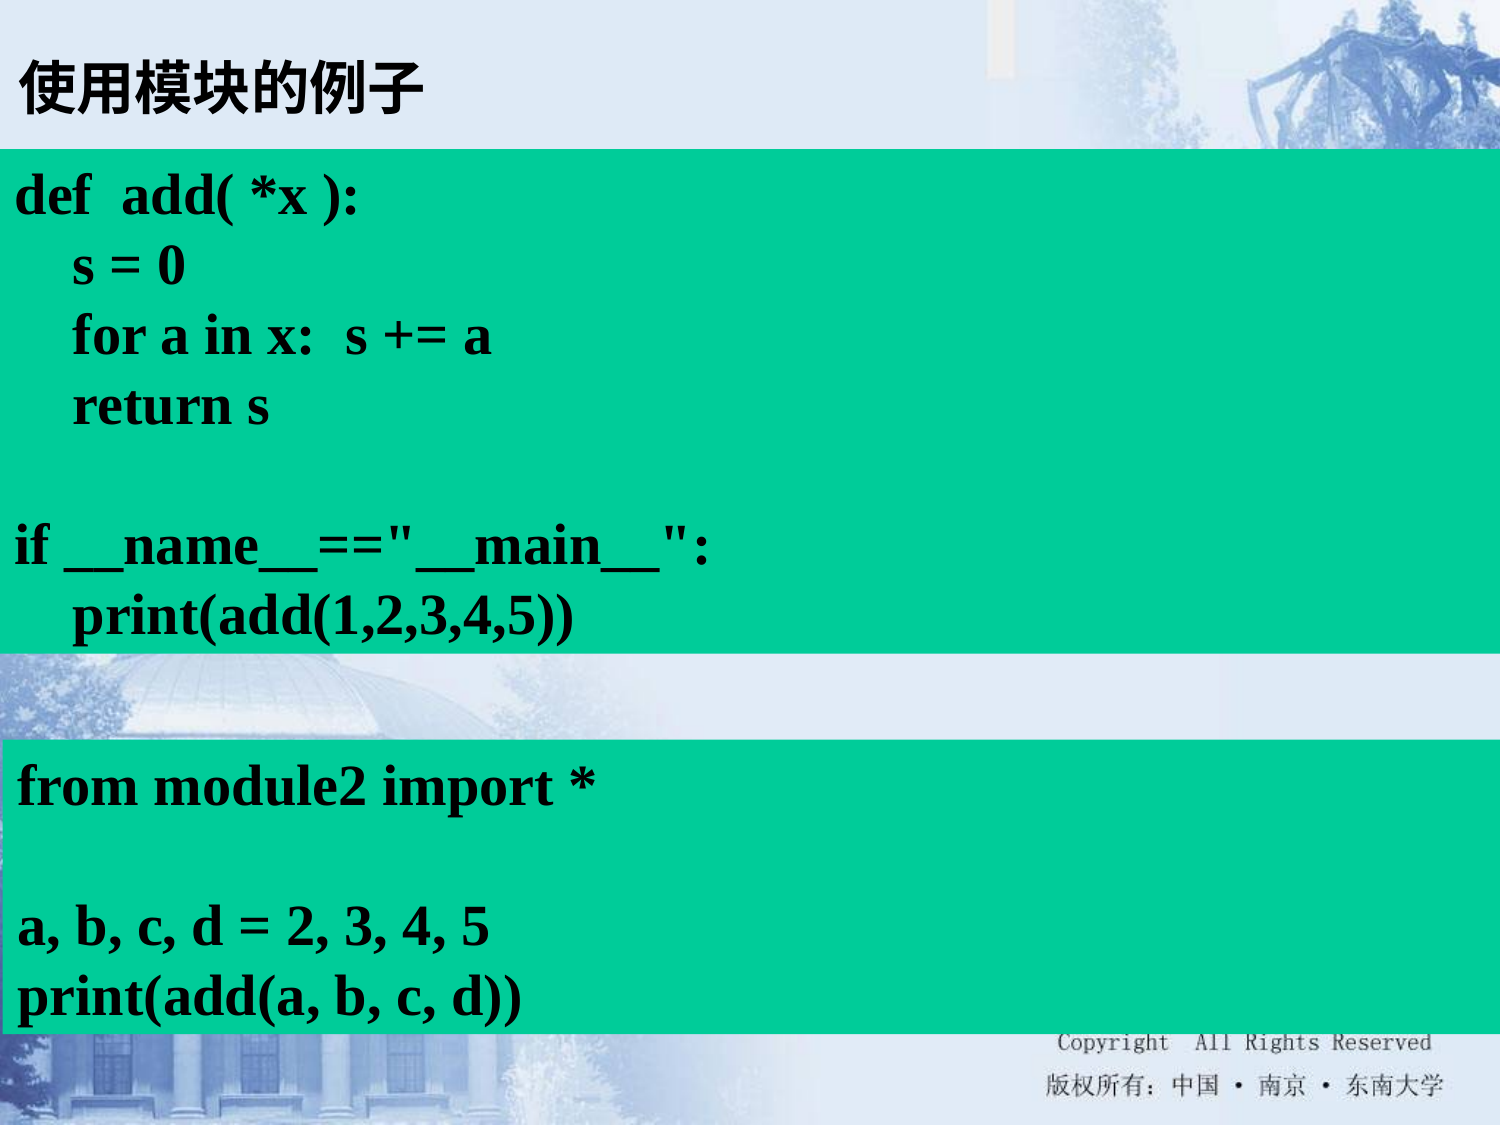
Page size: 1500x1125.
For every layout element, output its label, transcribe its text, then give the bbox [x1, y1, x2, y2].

text_box 使用模块的例子 [3, 29, 441, 129]
text_box def add( *x ): s = 0 for a in x: s += a return s if __name__=="__main__": print(add(1,2,3,4,5)) [0, 149, 1500, 654]
picture [0, 0, 1500, 149]
text_box from module2 import * a, b, c, d = 2, 3, 4, 5 print(add(a, b, c, d)) [2, 739, 1500, 1035]
picture [0, 654, 1500, 1125]
